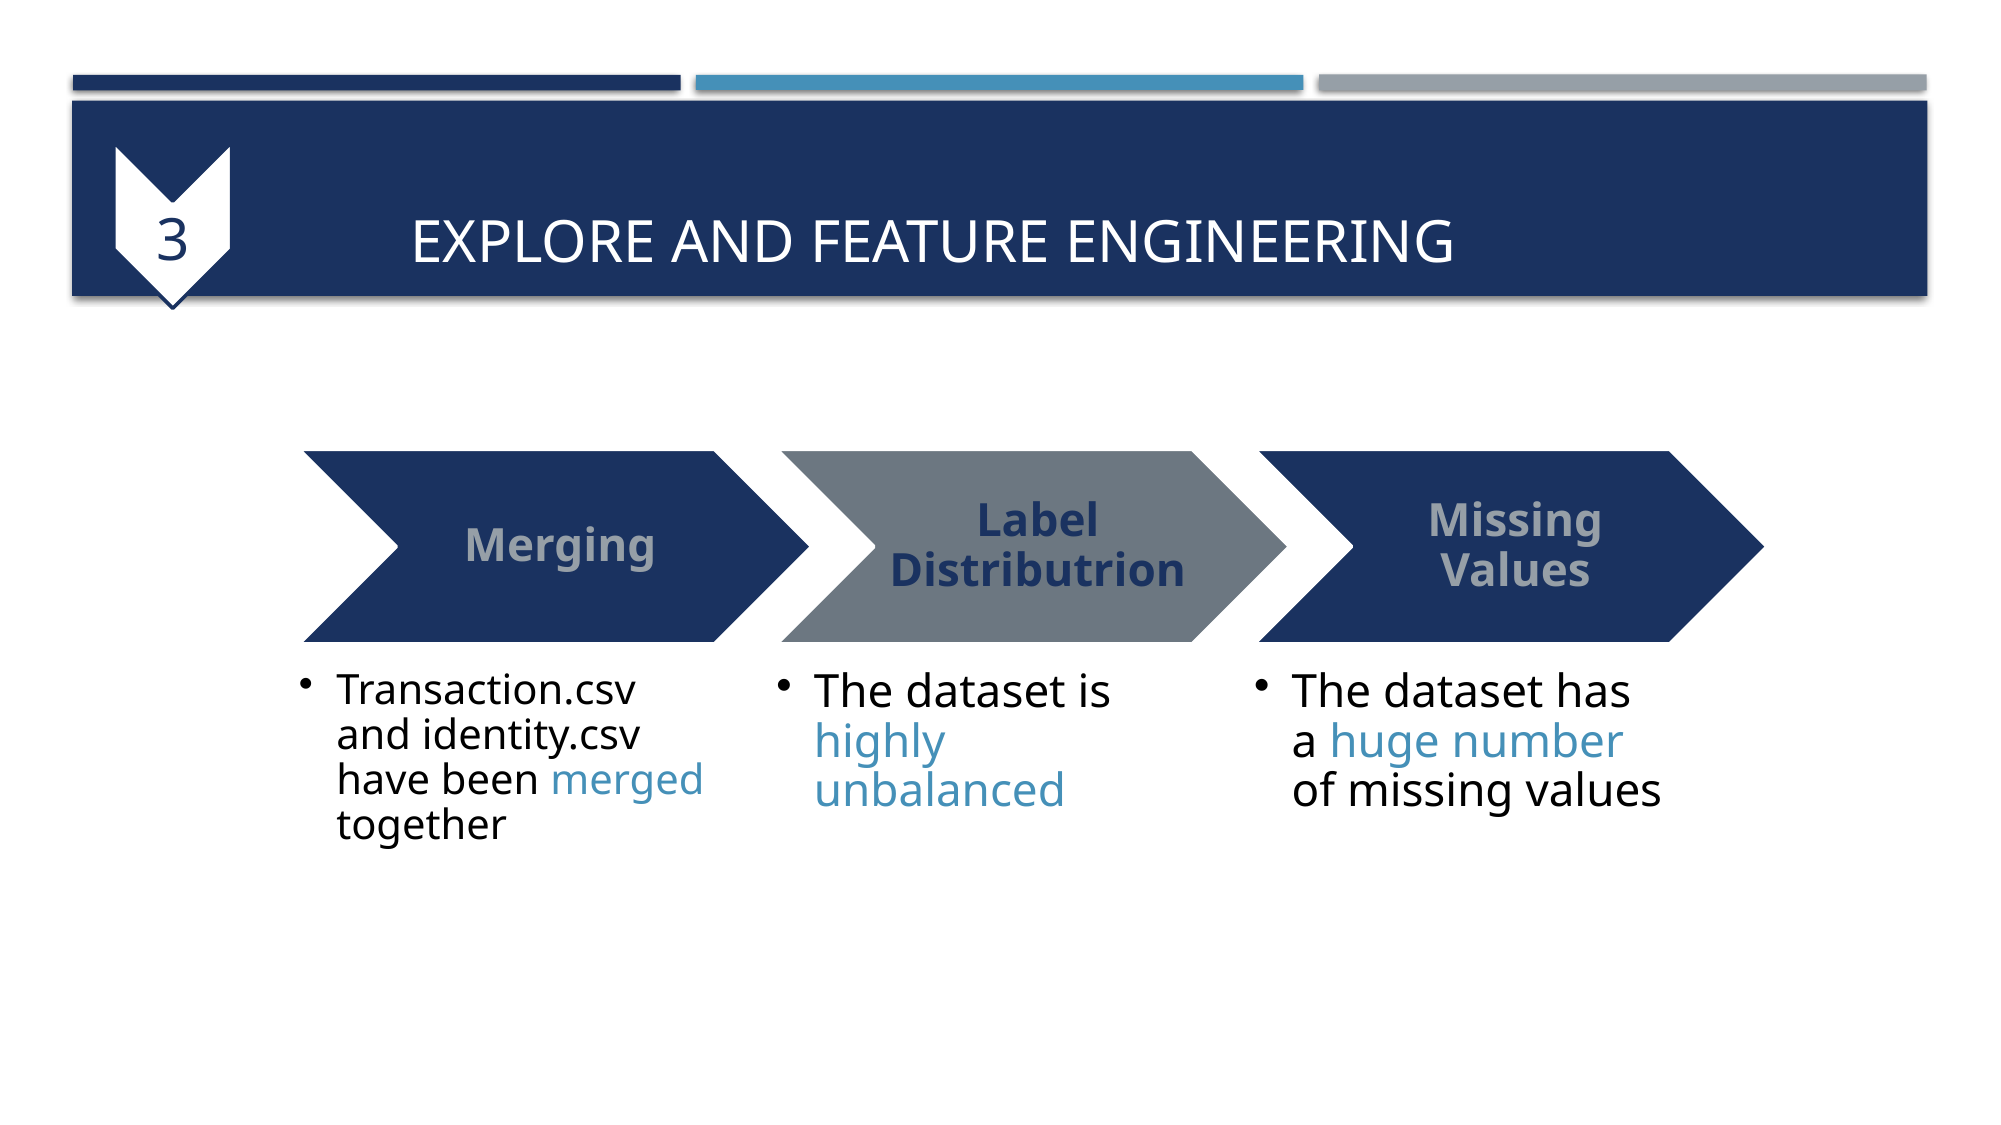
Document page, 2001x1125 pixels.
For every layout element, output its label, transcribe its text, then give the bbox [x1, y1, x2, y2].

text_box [113, 141, 233, 309]
title EXPLORE AND Feature engineering [95, 115, 1905, 282]
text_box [297, 351, 1769, 914]
